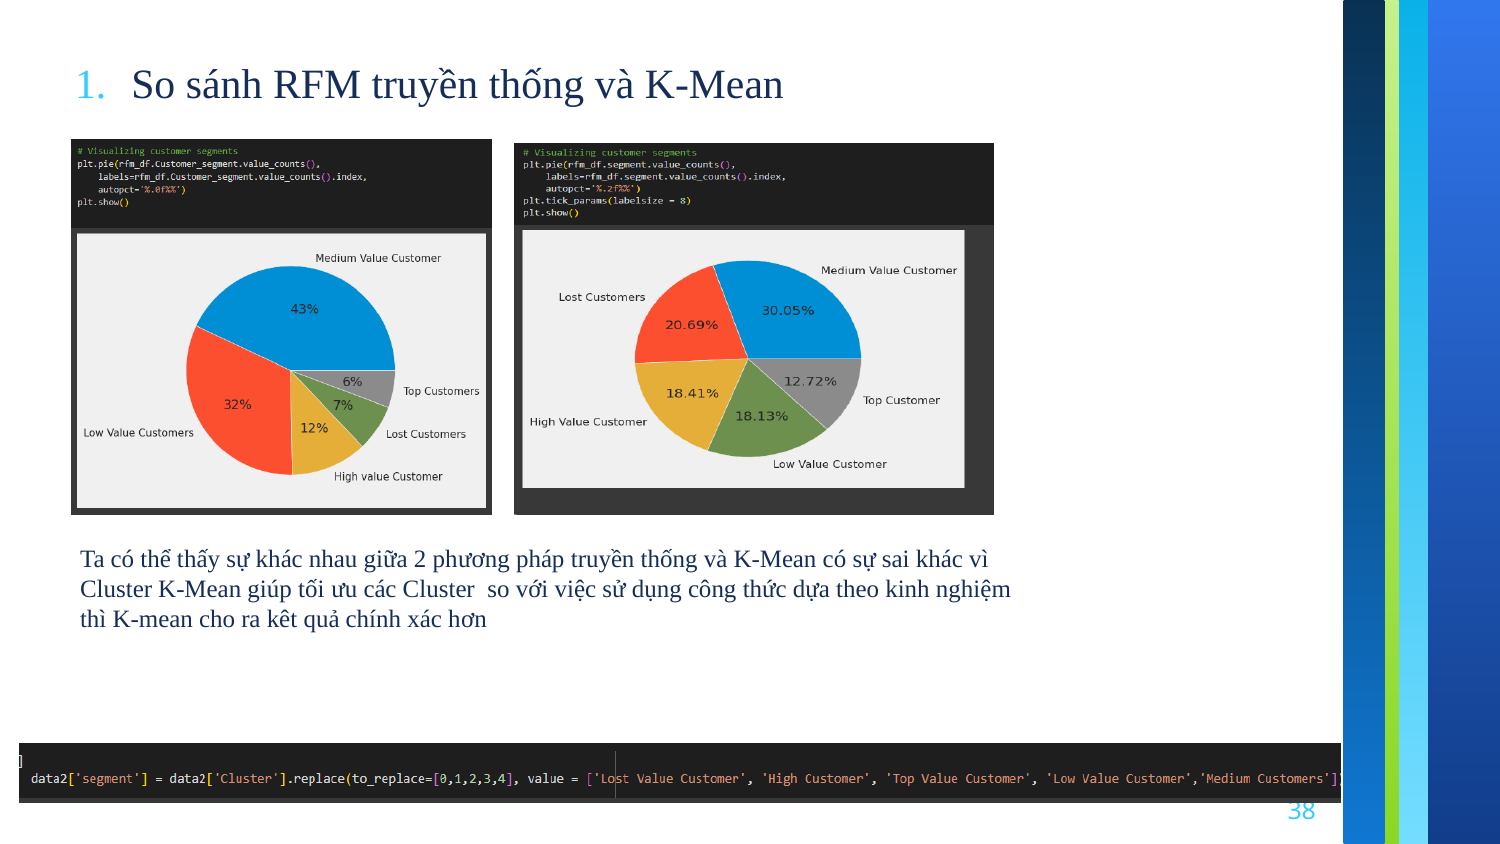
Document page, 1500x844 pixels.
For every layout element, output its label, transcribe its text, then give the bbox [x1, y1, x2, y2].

slide_number 38 [1241, 812, 1332, 844]
picture [513, 142, 994, 515]
subtitle Ta có thể thấy sự khác nhau giữa 2 phương pháp truyền thống và K-Mean có sự sai khác vì Cluster K-Mean giúp tối ưu các Cluster so với việc sử dụng công thức dựa theo kinh nghiệm thì K-mean cho ra kêt quả chính xác hơn [46, 527, 1052, 704]
subtitle So sánh RFM truyền thống và K-Mean [59, 41, 1166, 118]
picture [19, 743, 1341, 803]
picture [71, 139, 492, 515]
